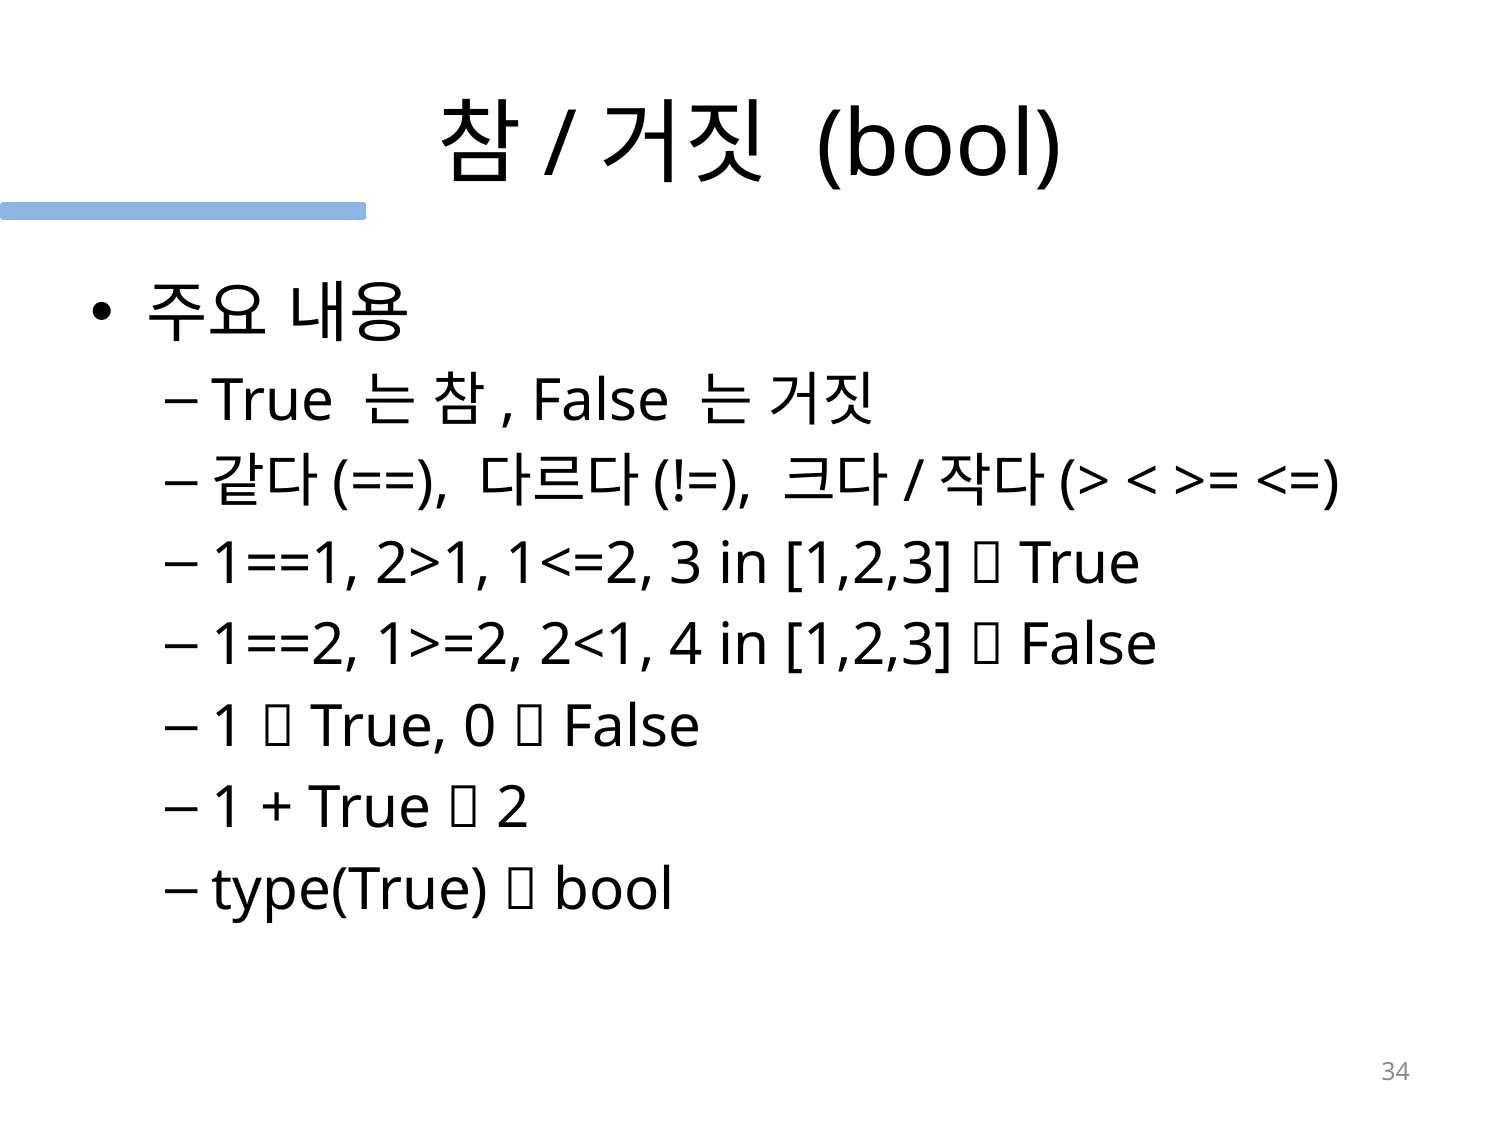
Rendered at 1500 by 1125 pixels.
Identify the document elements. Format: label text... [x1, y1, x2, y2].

slide_number 34 [1074, 1042, 1425, 1103]
text_box [0, 200, 369, 222]
list 주요 내용 True 는 참, False 는 거짓 같다(==), 다르다(!=), 크다/작다(> < >= <=) 1==1, 2>1, 1<=2, 3 in [1,2,3]  True 1==2, 1>=2, 2<1, 4 in [1,2,3]  False 1  True, 0  False 1 + True  2 type(True)  bool [75, 262, 1425, 1005]
title 참/거짓 (bool) [75, 45, 1425, 233]
